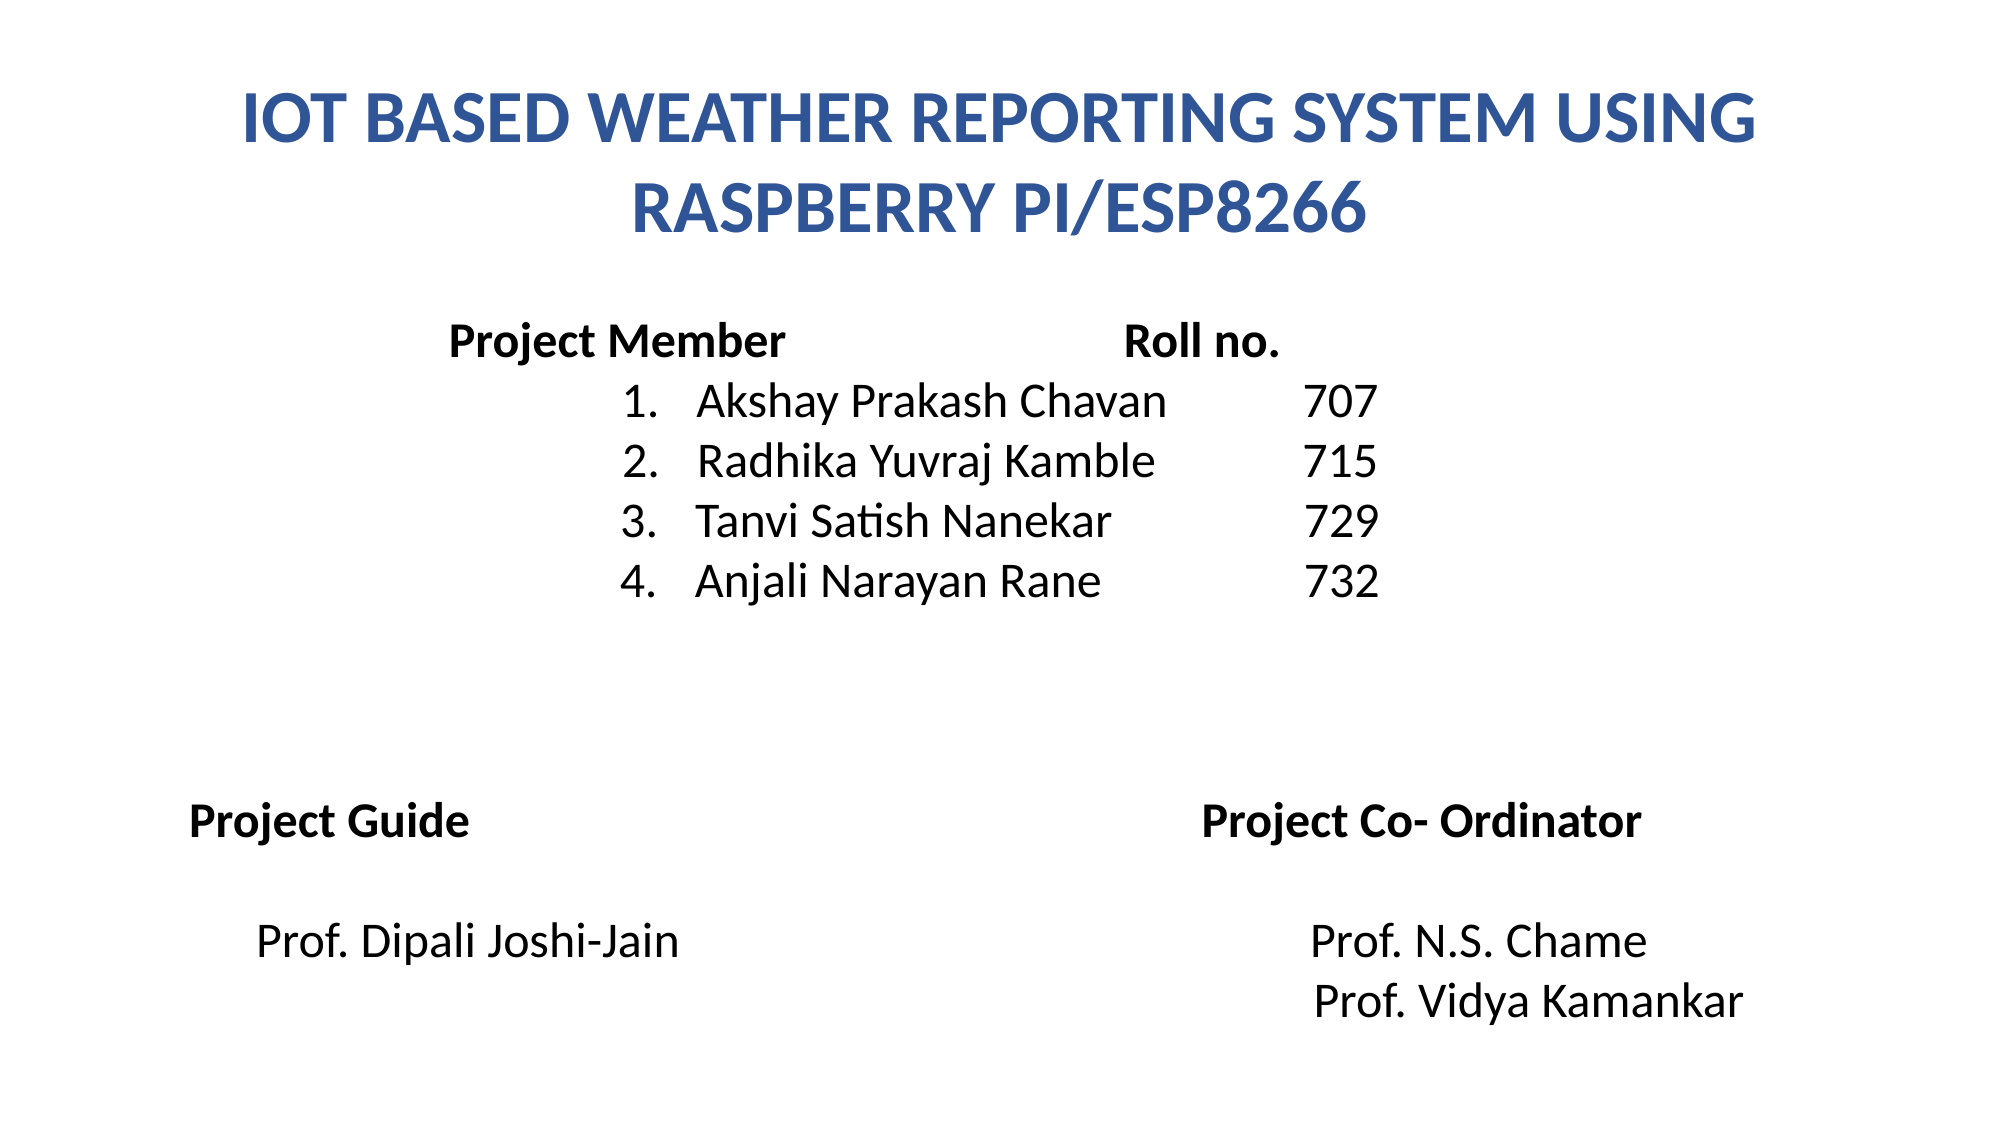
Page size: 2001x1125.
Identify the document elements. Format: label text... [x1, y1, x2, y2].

text_box IOT BASED WEATHER REPORTING SYSTEM USING RASPBERRY PI/ESP8266 Project Member Roll no. Akshay Prakash Chavan 707 Radhika Yuvraj Kamble 715 Tanvi Satish Nanekar 729 Anjali Narayan Rane 732 Project Guide Project Co- Ordinator Prof. Dipali Joshi-Jain Prof. N.S. Chame Prof. Vidya Kamankar [173, 0, 1826, 1125]
